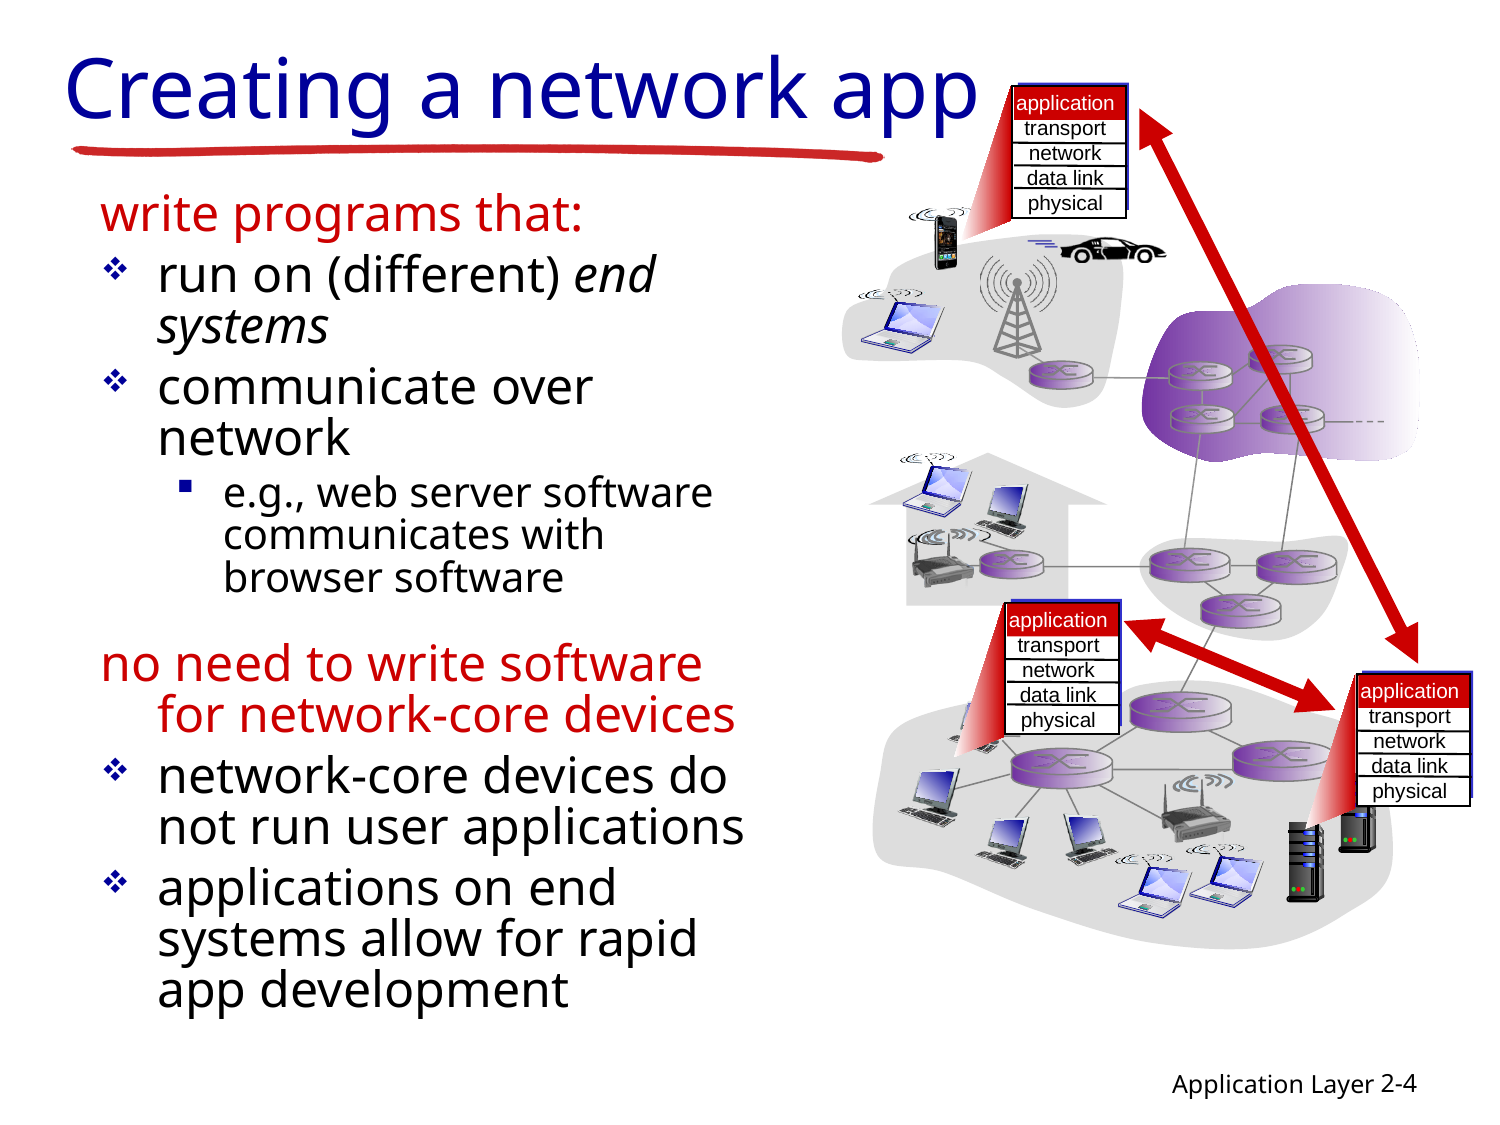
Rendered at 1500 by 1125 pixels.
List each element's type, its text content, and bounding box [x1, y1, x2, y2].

slide_number 2-4 [1365, 1059, 1477, 1106]
footer Application Layer [914, 1060, 1391, 1109]
title Creating a network app [48, 0, 1424, 172]
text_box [840, 206, 1422, 953]
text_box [953, 598, 1126, 758]
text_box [960, 82, 1133, 242]
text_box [1304, 670, 1477, 830]
list write programs that: run on (different) end systems communicate over network e.g., web server software communicates with browser software no need to write software for network-core devices network-core devices do not run user applications applications on end systems allow for rapid app development [85, 182, 774, 1023]
picture [68, 139, 894, 169]
